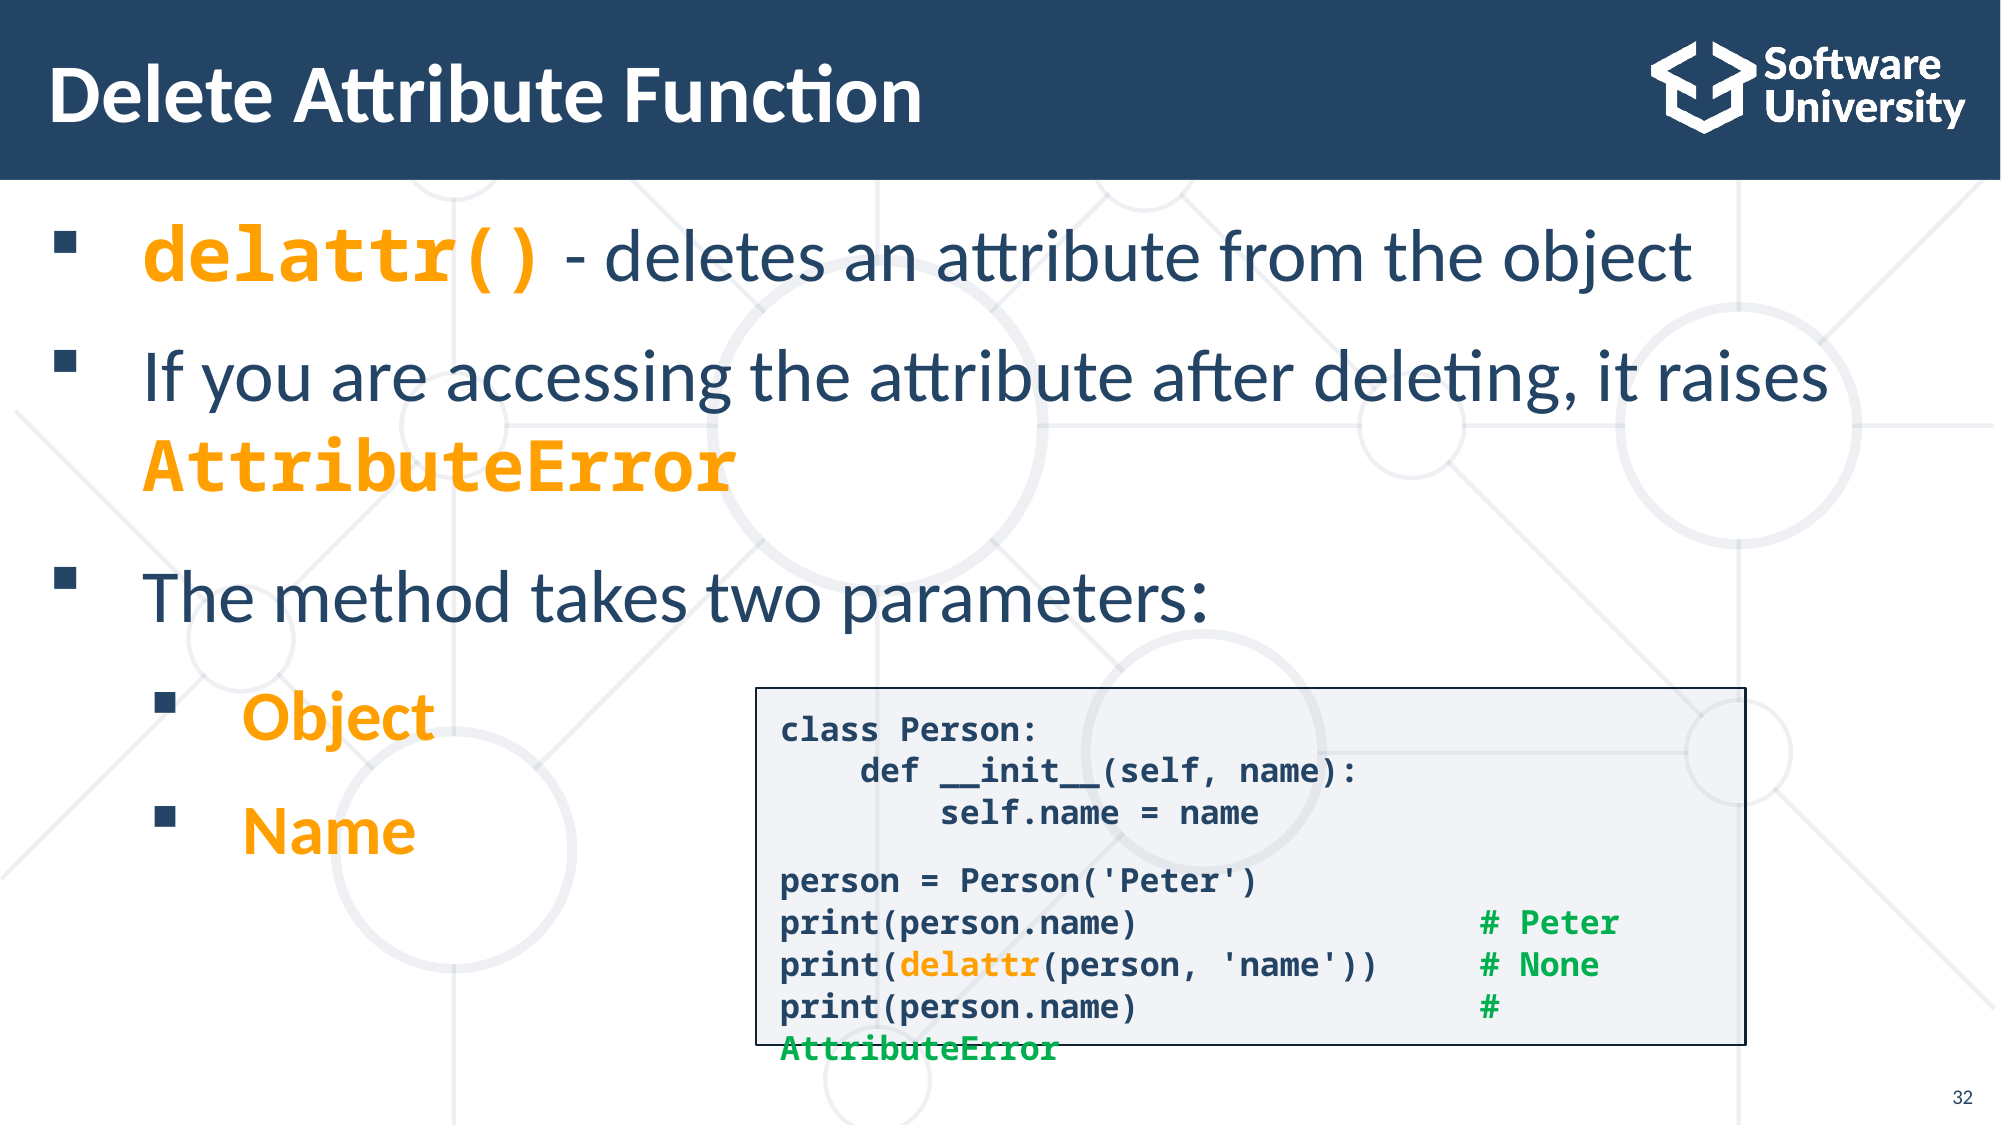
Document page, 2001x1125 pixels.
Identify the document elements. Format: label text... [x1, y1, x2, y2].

text_box 32 [1927, 1067, 1989, 1117]
list class Person: def __init__(self, name): self.name = name person = Person('Peter') print(person.name) # Peter print(delattr(person, 'name')) # None print(person.name) # AttributeError [755, 687, 1747, 1046]
picture [1651, 41, 1966, 134]
list delattr() - deletes an attribute from the object If you are accessing the attribute after deleting, it raises AttributeError The method takes two parameters: Object Name [31, 196, 1969, 1117]
title Delete Attribute Function [31, 16, 1625, 162]
